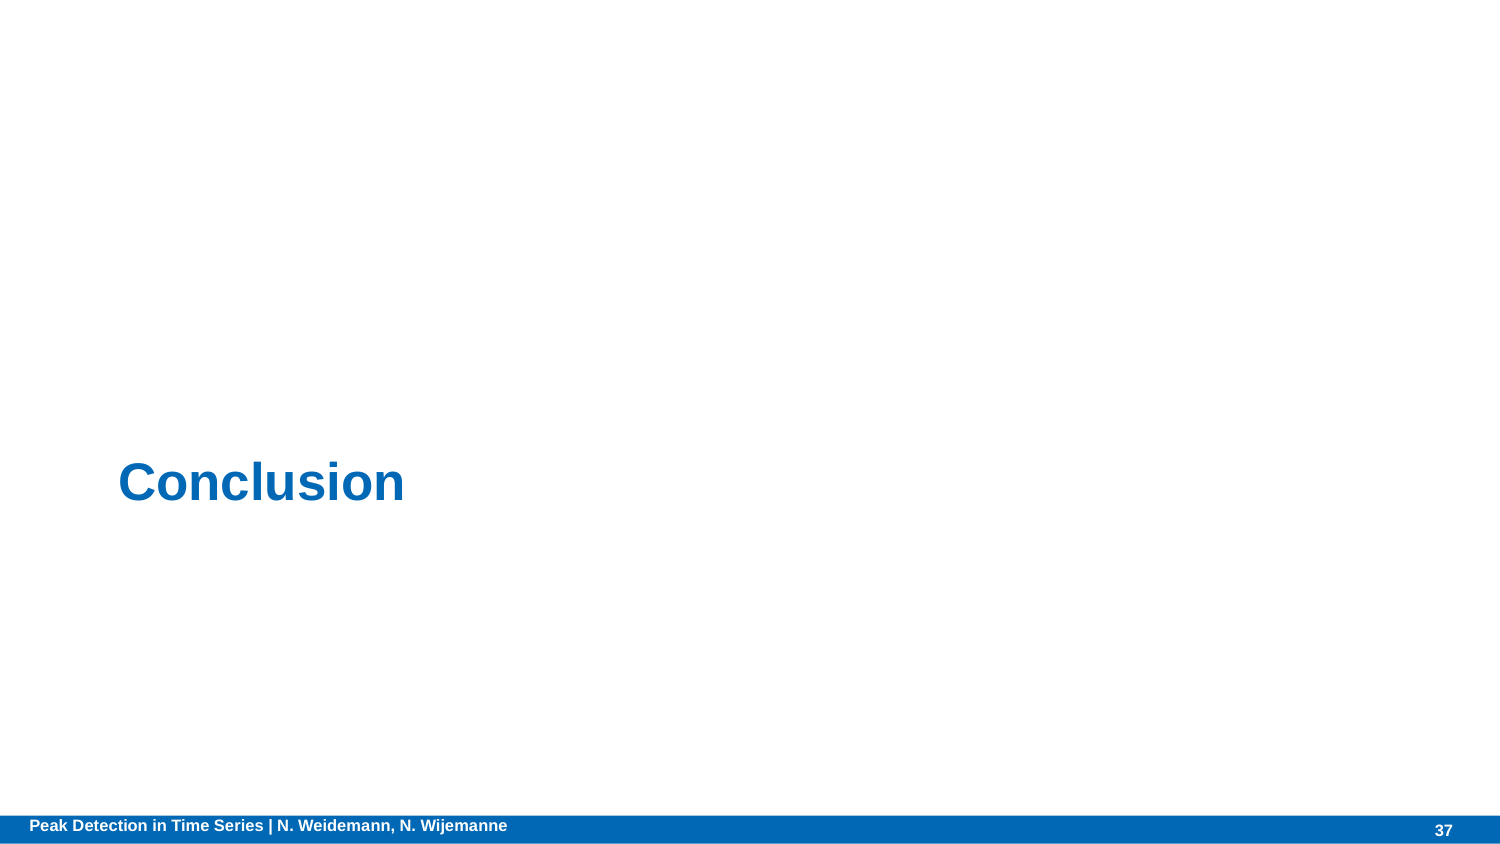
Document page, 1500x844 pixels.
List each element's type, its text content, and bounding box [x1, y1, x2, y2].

title Conclusion [118, 454, 1382, 621]
text_box Peak Detection in Time Series | N. Weidemann, N. Wijemanne [14, 804, 666, 844]
slide_number 37 [1312, 815, 1454, 844]
